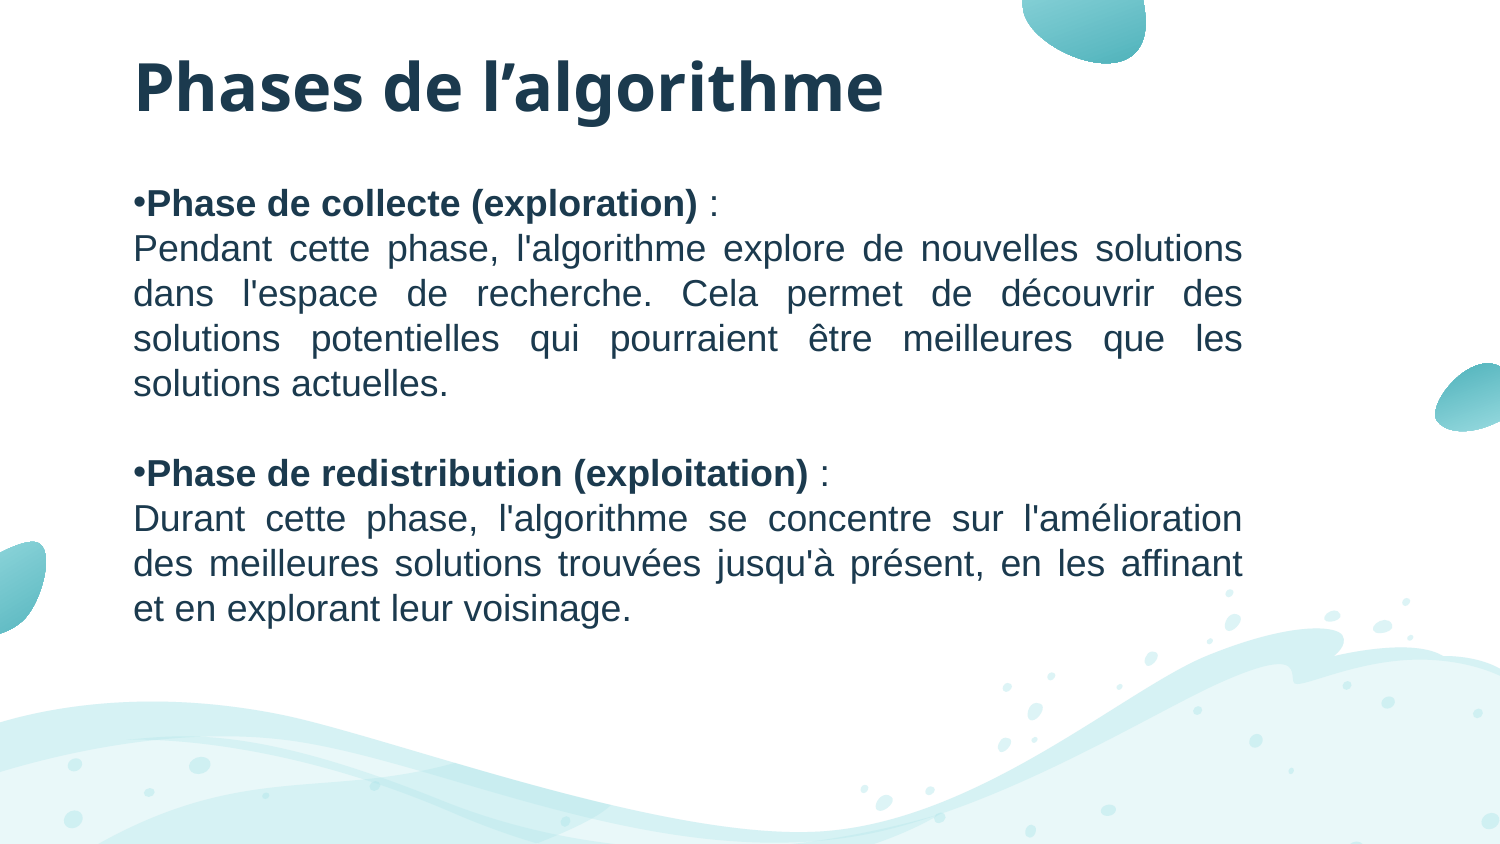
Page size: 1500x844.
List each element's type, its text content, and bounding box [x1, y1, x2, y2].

text_box Phase de collecte (exploration) : Pendant cette phase, l'algorithme explore de nouvelles solutions dans l'espace de recherche. Cela permet de découvrir des solutions potentielles qui pourraient être meilleures que les solutions actuelles. Phase de redistribution (exploitation) : Durant cette phase, l'algorithme se concentre sur l'amélioration des meilleures solutions trouvées jusqu'à présent, en les affinant et en explorant leur voisinage. [118, 126, 1258, 682]
title Phases de l’algorithme [118, 29, 1382, 124]
